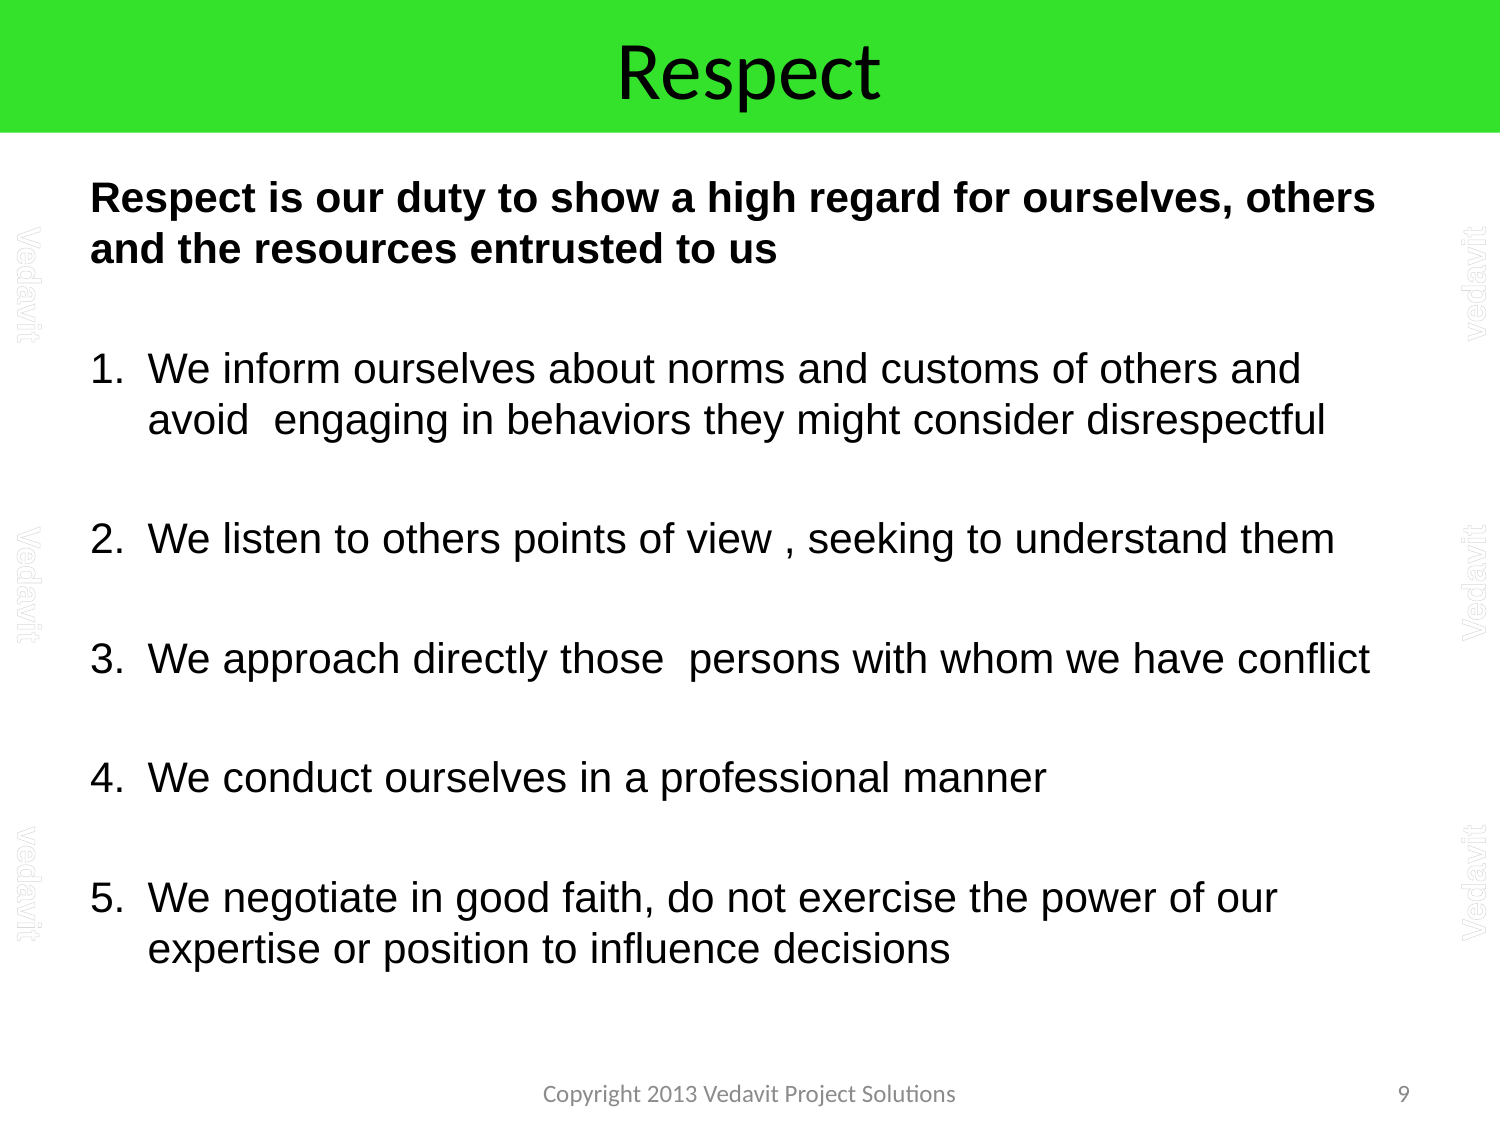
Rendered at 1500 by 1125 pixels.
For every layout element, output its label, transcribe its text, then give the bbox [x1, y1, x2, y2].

text_box [56, 133, 1413, 868]
footer Copyright 2013 Vedavit Project Solutions [512, 1062, 988, 1123]
list Respect is our duty to show a high regard for ourselves, others and the resources entrusted to us We inform ourselves about norms and customs of others and avoid engaging in behaviors they might consider disrespectful We listen to others points of view , seeking to understand them We approach directly those persons with whom we have conflict We conduct ourselves in a professional manner We negotiate in good faith, do not exercise the power of our expertise or position to influence decisions [75, 162, 1425, 1000]
slide_number 9 [1074, 1062, 1425, 1123]
title Respect [0, 0, 1500, 133]
